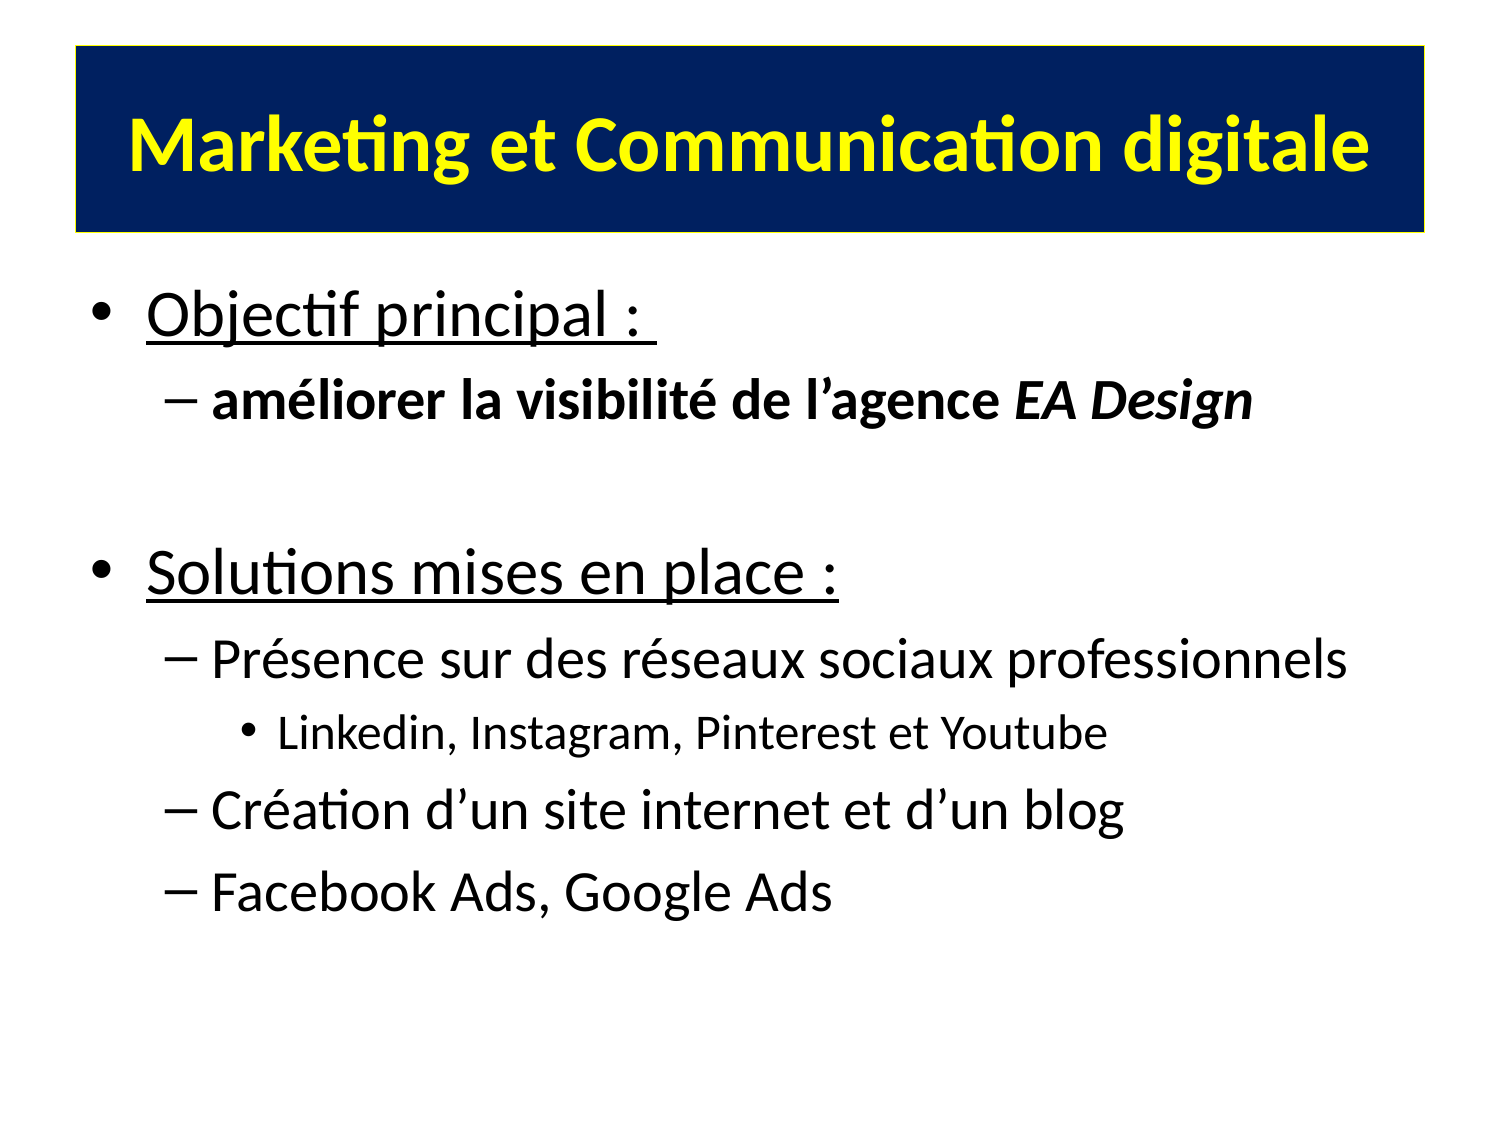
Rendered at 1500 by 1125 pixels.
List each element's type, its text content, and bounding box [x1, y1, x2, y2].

title Marketing et Communication digitale [75, 45, 1425, 233]
list Objectif principal : améliorer la visibilité de l’agence EA Design Solutions mises en place : Présence sur des réseaux sociaux professionnels Linkedin, Instagram, Pinterest et Youtube Création d’un site internet et d’un blog Facebook Ads, Google Ads [75, 262, 1425, 1083]
